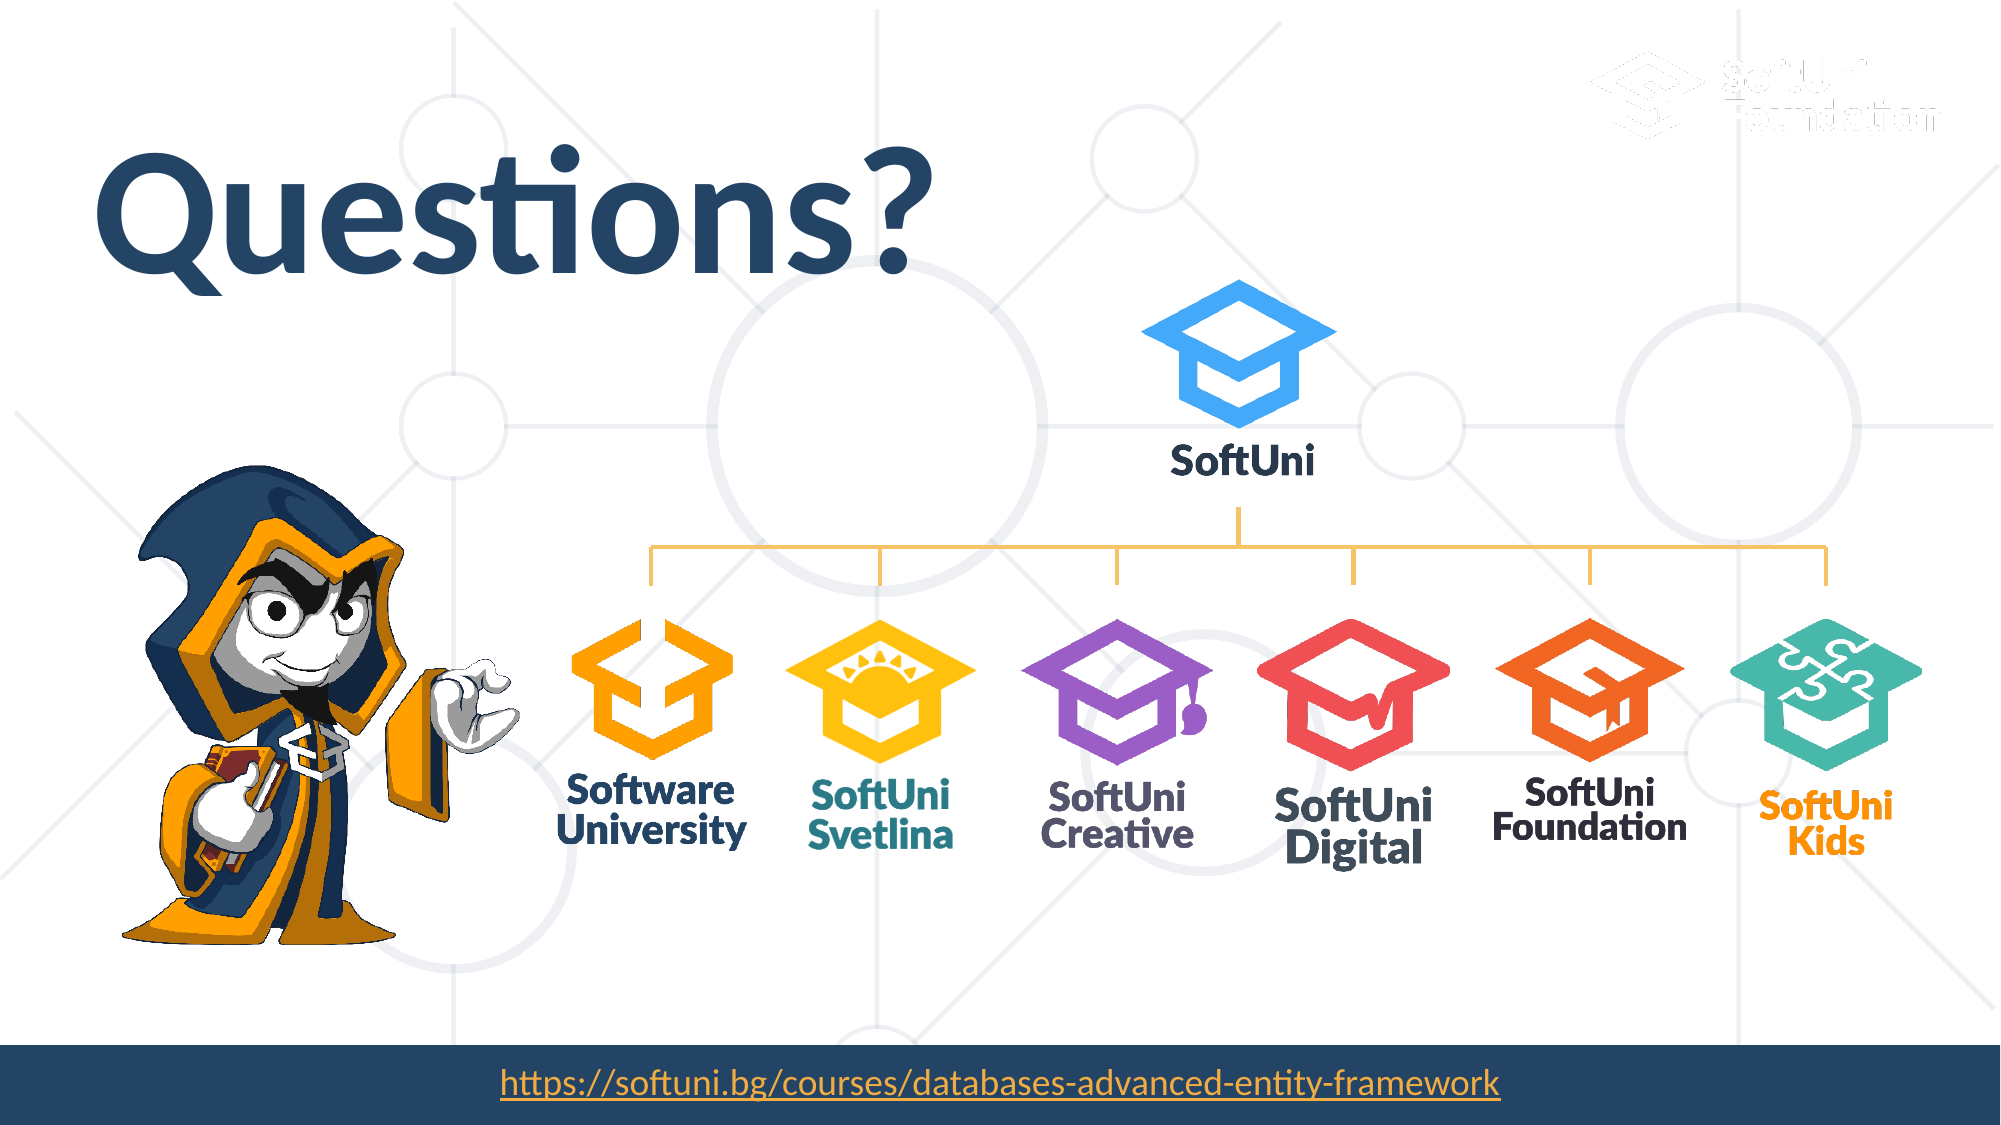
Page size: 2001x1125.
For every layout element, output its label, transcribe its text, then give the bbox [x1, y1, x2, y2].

picture [1021, 619, 1213, 848]
picture [1730, 619, 1922, 855]
picture [1257, 619, 1450, 877]
text_box https://softuni.bg/courses/databases-advanced-entity-framework [0, 1049, 1962, 1110]
picture [27, 364, 747, 1045]
picture [1590, 51, 1940, 139]
picture [1140, 279, 1337, 476]
picture [785, 619, 977, 850]
picture [1494, 618, 1686, 840]
